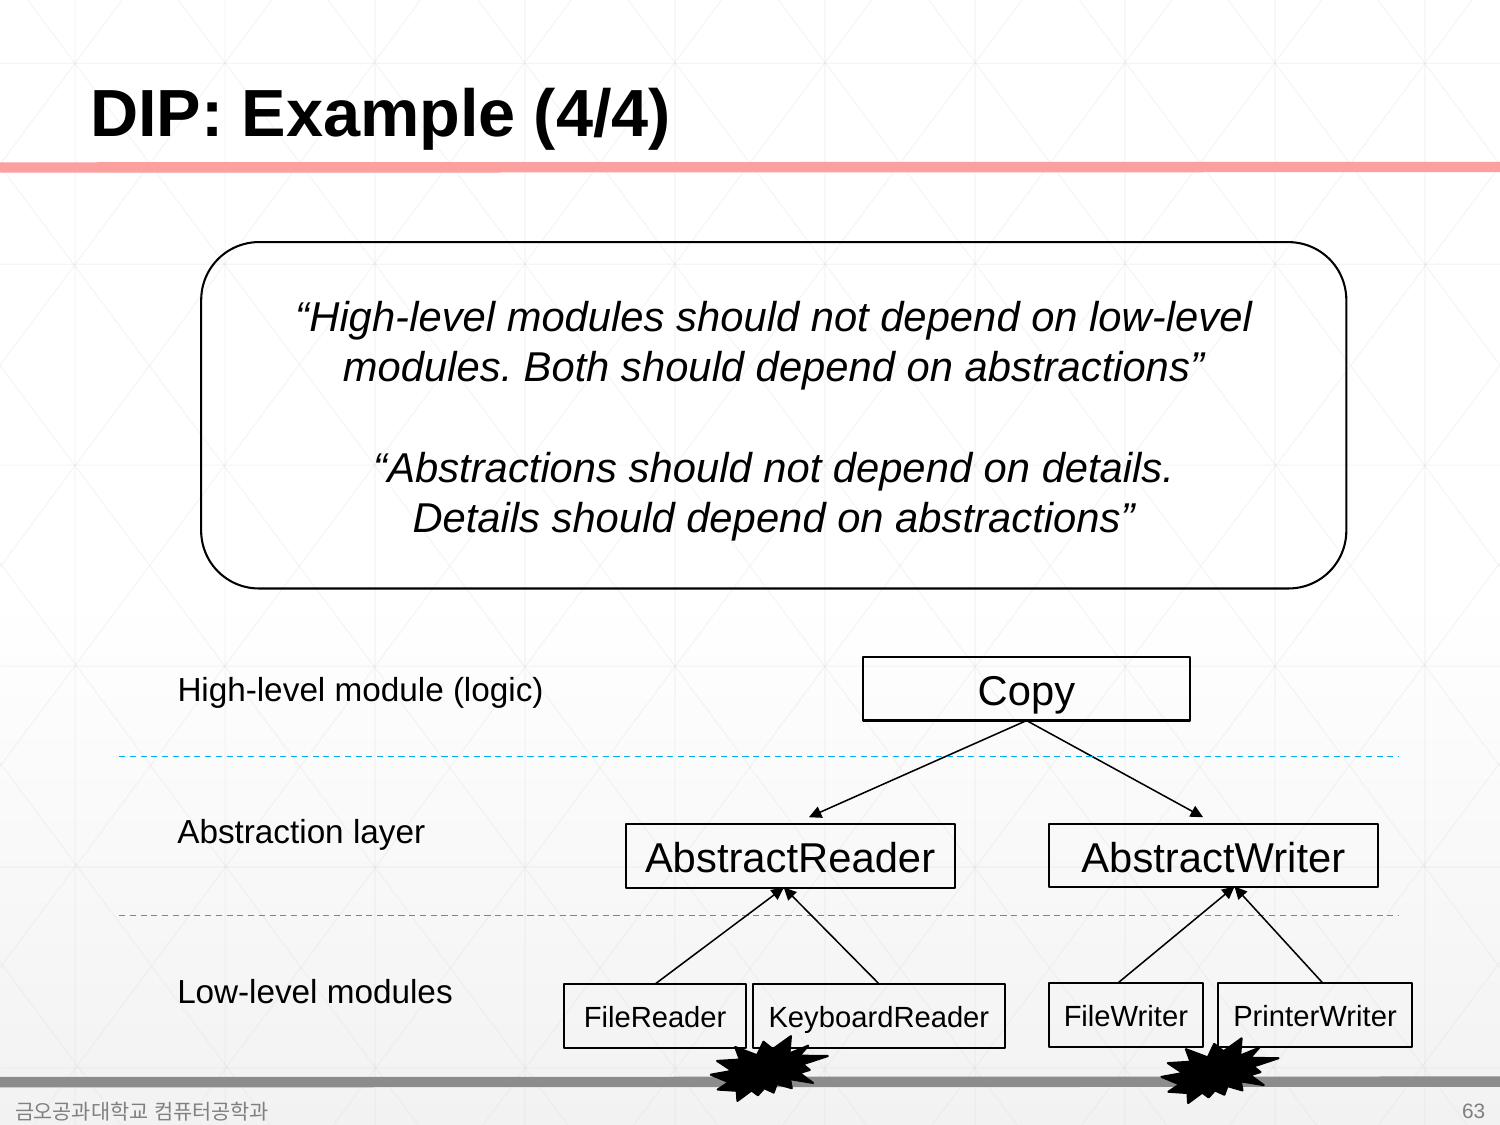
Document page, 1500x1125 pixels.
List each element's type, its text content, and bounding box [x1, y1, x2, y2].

text_box PrinterWriter [1217, 982, 1413, 1047]
text_box Abstraction layer [162, 803, 441, 858]
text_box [655, 887, 783, 984]
text_box [710, 1036, 828, 1101]
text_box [808, 757, 1026, 818]
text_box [783, 887, 879, 984]
text_box FileWriter [1048, 982, 1203, 1047]
text_box [1161, 1038, 1279, 1104]
footer 금오공과대학교 컴퓨터공학과 [0, 1093, 754, 1125]
text_box Low-level modules [162, 962, 469, 1018]
title DIP: Example (4/4) [75, 0, 1426, 159]
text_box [1026, 720, 1204, 756]
text_box AbstractWriter [1048, 823, 1378, 888]
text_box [1117, 886, 1234, 983]
text_box High-level module (logic) [162, 660, 559, 716]
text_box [1234, 886, 1323, 983]
text_box AbstractReader [625, 824, 955, 888]
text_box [808, 720, 1026, 756]
text_box “High-level modules should not depend on low-level modules. Both should depend on abstractions” “Abstractions should not depend on details. Details should depend on abstractions” [201, 242, 1347, 589]
text_box KeyboardReader [753, 983, 1005, 1048]
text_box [1026, 757, 1204, 818]
text_box Copy [863, 656, 1190, 720]
slide_number 63 [1386, 1091, 1500, 1125]
text_box FileReader [564, 983, 747, 1048]
